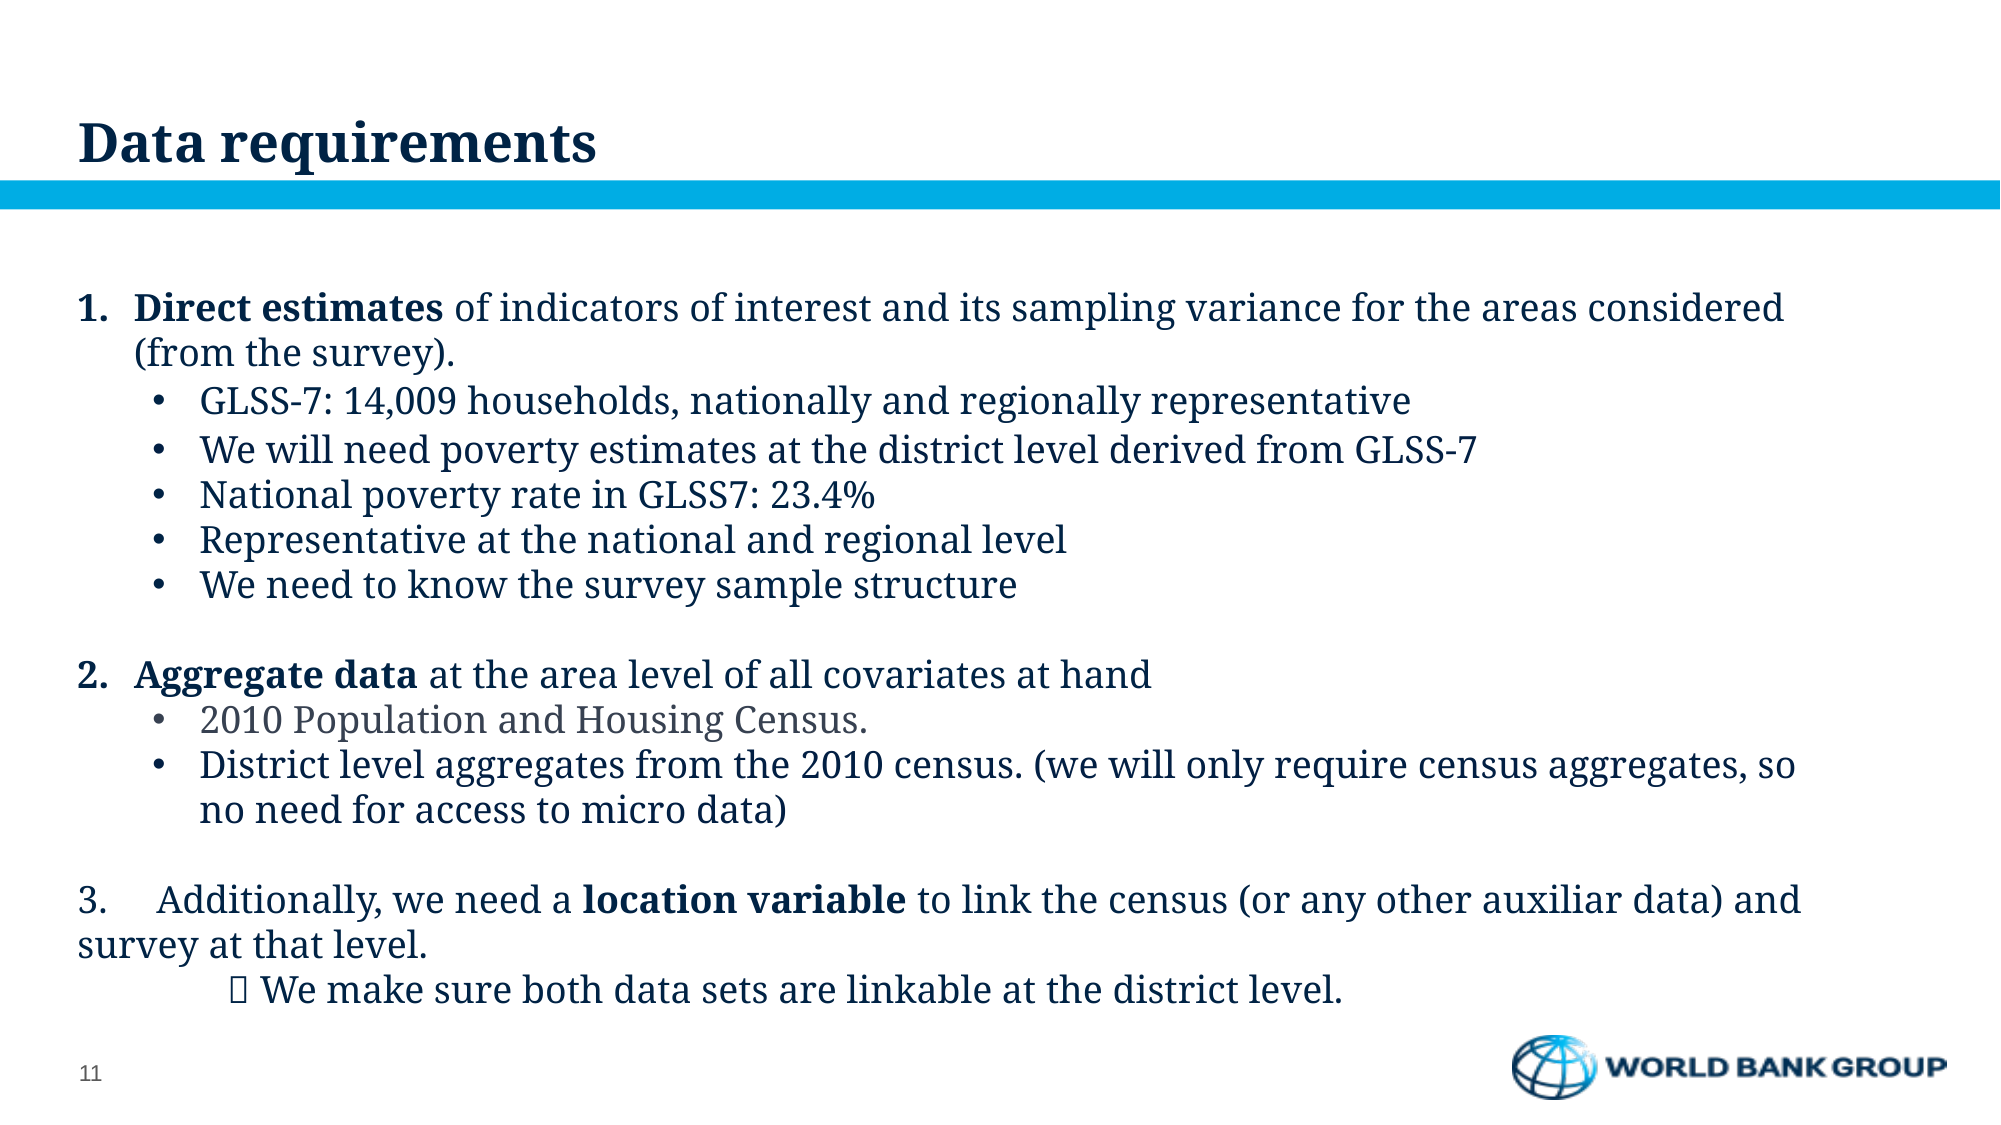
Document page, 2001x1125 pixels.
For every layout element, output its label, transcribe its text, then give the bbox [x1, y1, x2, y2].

picture [1512, 1035, 1947, 1100]
slide_number 11 [78, 1042, 149, 1103]
title Data requirements [78, 49, 1929, 174]
text_box Direct estimates of indicators of interest and its sampling variance for the areas considered (from the survey). GLSS-7: 14,009 households, nationally and regionally representative We will need poverty estimates at the district level derived from GLSS-7 National poverty rate in GLSS7: 23.4% Representative at the national and regional level We need to know the survey sample structure Aggregate data at the area level of all covariates at hand 2010 Population and Housing Census. District level aggregates from the 2010 census. (we will only require census aggregates, so no need for access to micro data) 3. Additionally, we need a location variable to link the census (or any other auxiliar data) and survey at that level.  We make sure both data sets are linkable at the district level. [62, 276, 1826, 1018]
